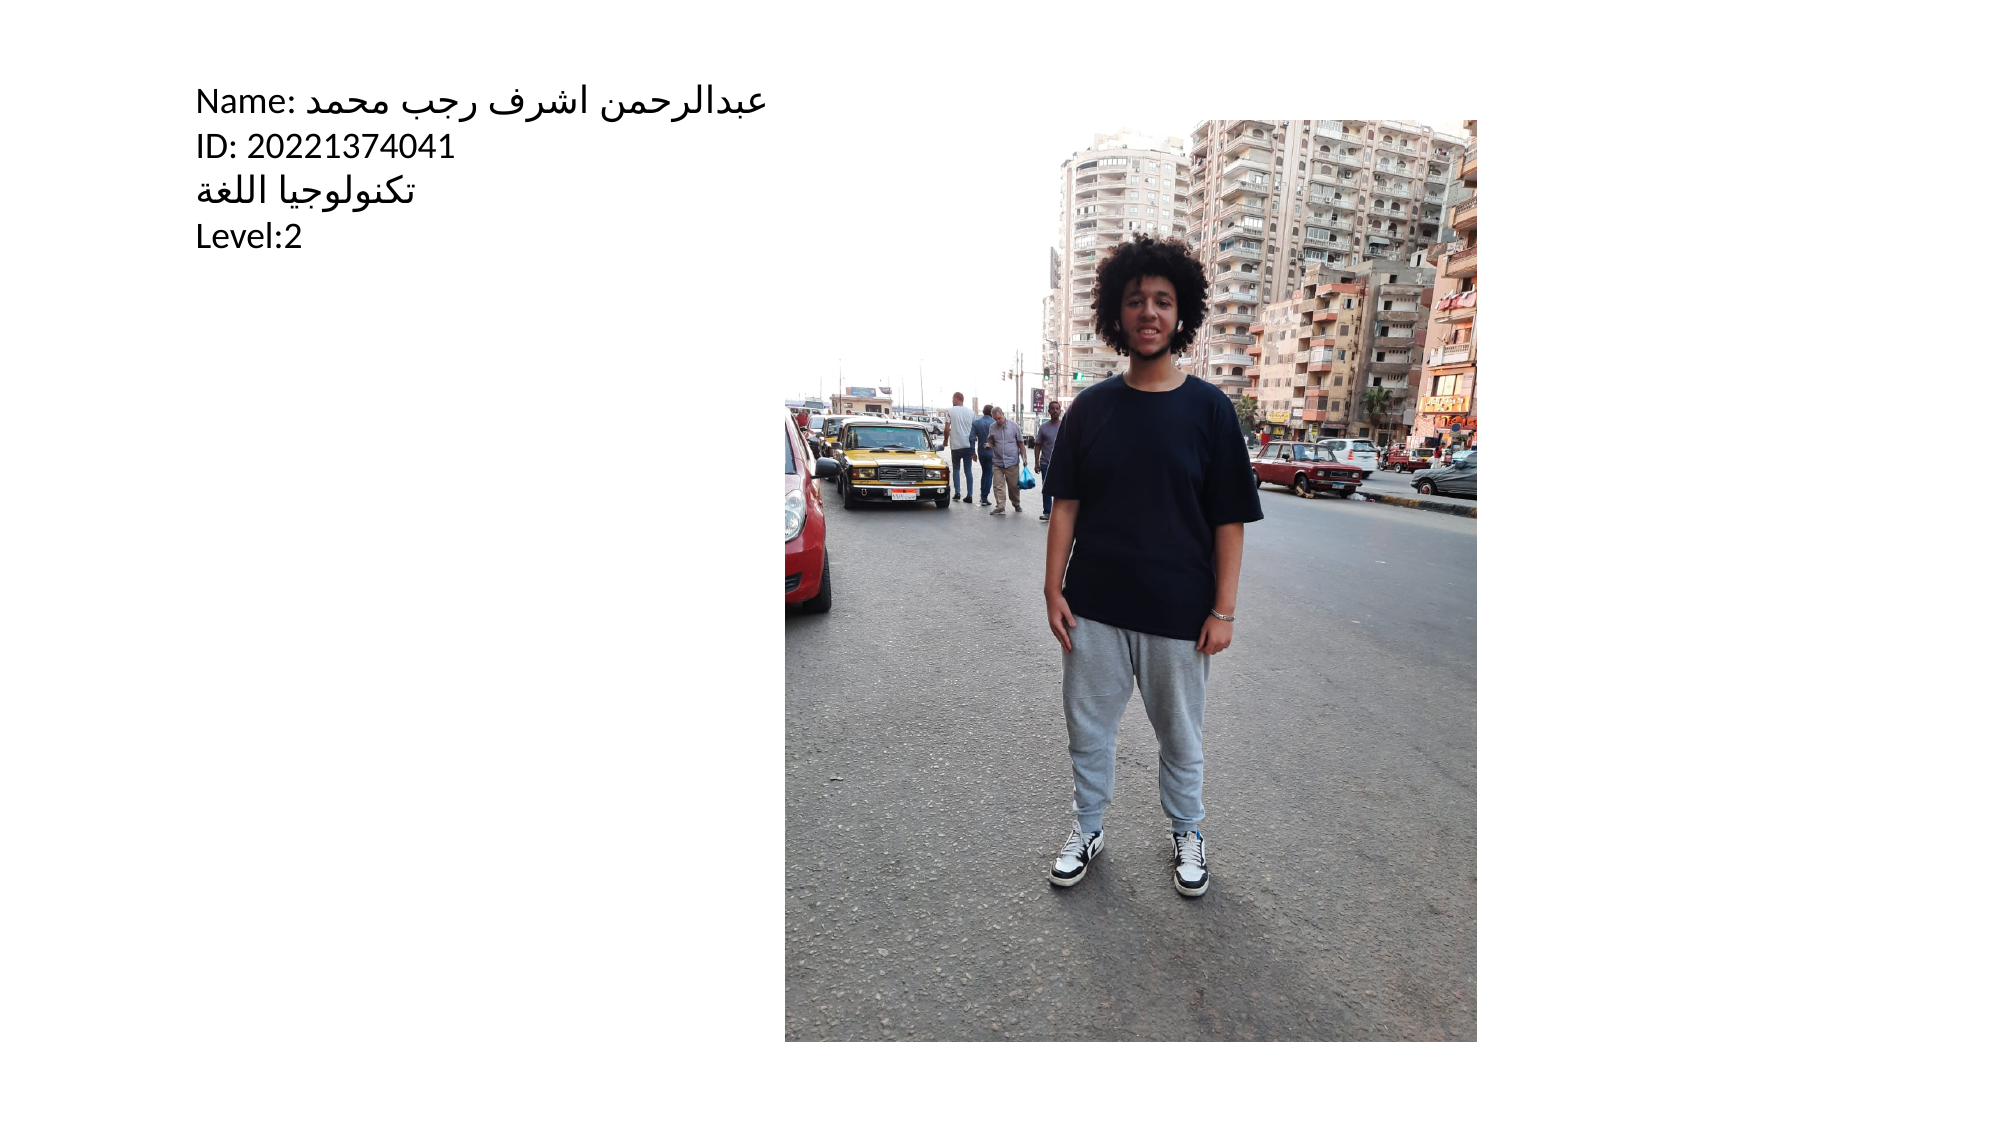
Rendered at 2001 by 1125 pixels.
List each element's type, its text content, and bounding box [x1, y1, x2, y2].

text_box Name: عبدالرحمن اشرف رجب محمد ID: 20221374041 تكنولوجيا اللغة Level:2 [180, 68, 1851, 263]
picture [785, 120, 1477, 1042]
